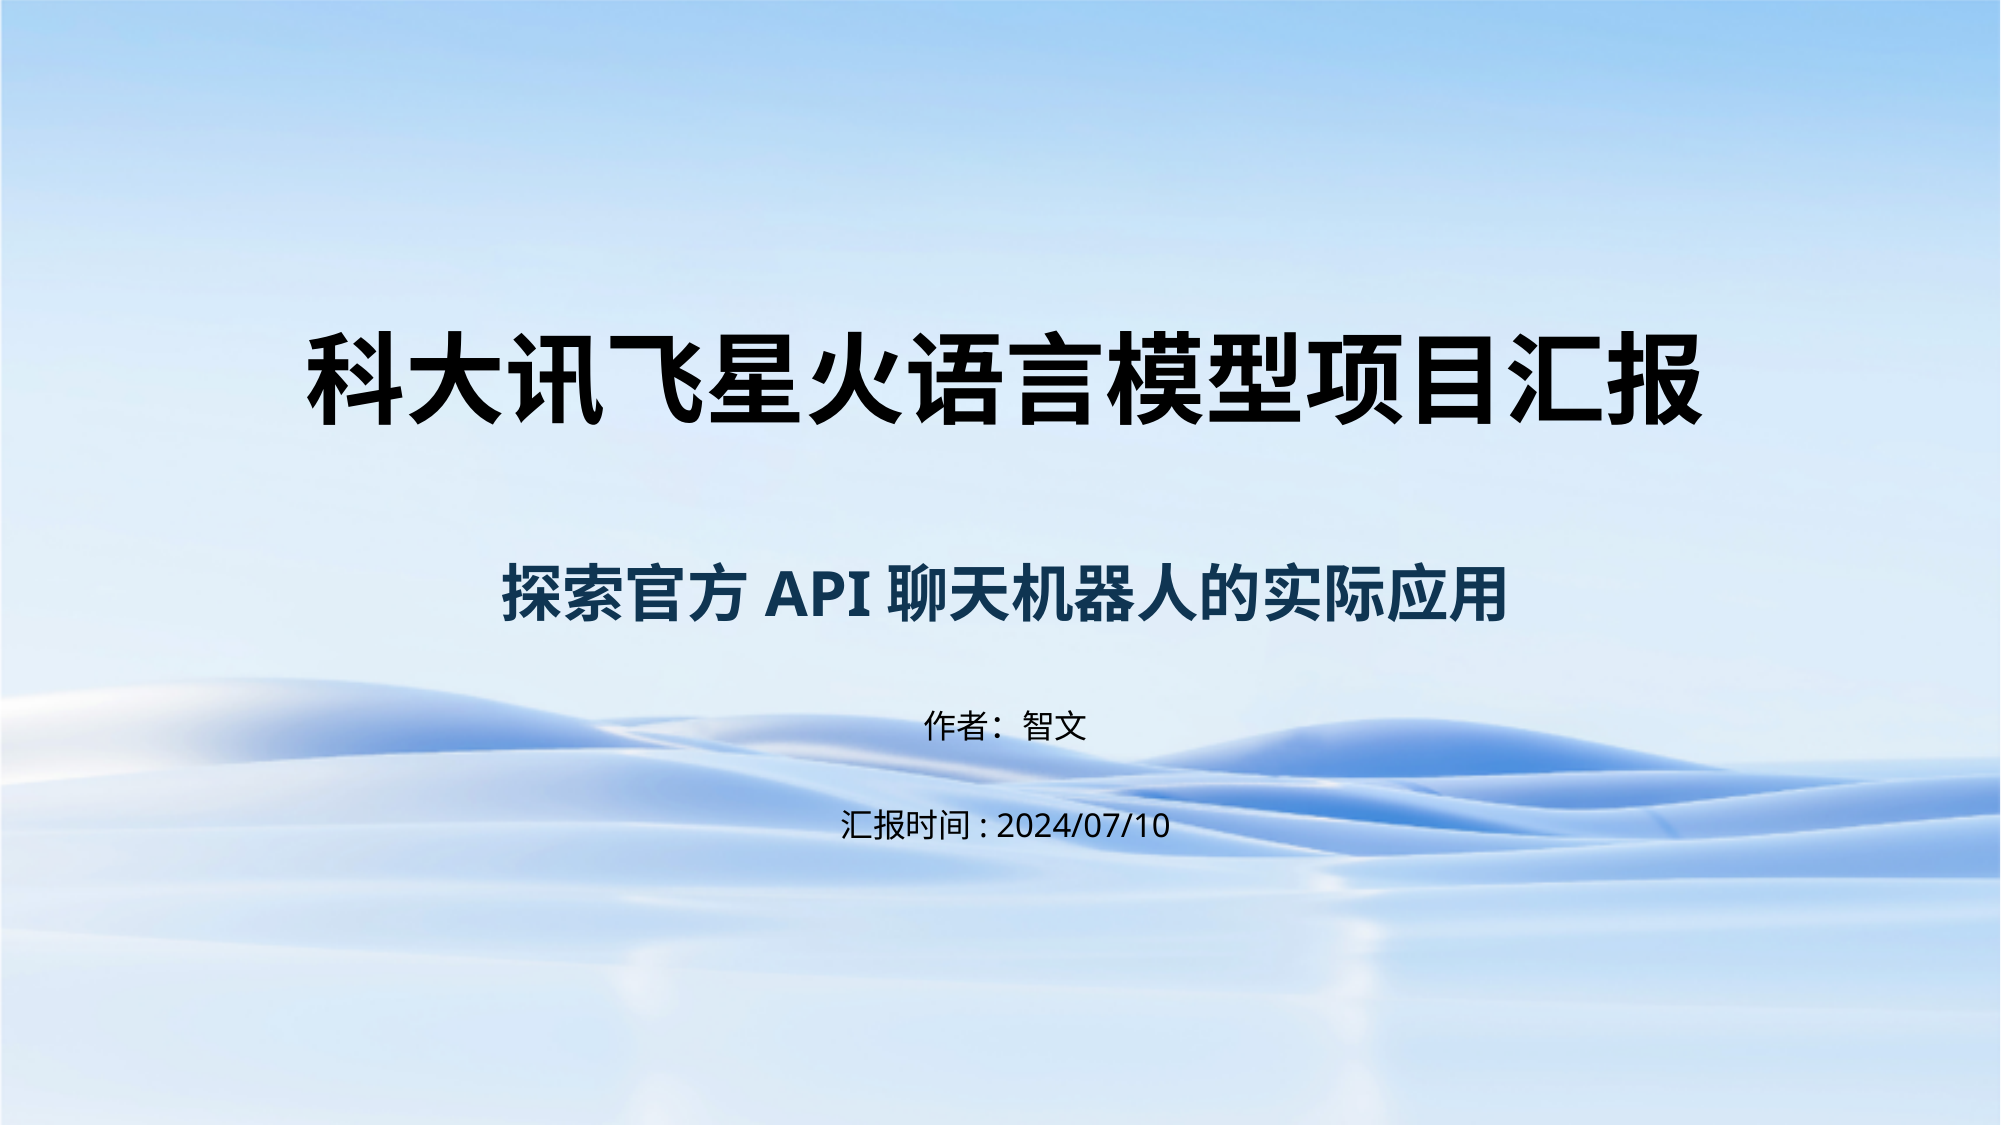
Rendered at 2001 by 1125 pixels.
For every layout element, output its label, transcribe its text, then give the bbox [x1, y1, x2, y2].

picture [0, 0, 2001, 1125]
text_box 科大讯飞星火语言模型项目汇报 [98, 247, 1913, 445]
text_box 探索官方API聊天机器人的实际应用 [98, 507, 1913, 638]
text_box 汇报时间: 2024/07/10 [98, 776, 1913, 854]
text_box 作者：智文 [98, 677, 1913, 755]
